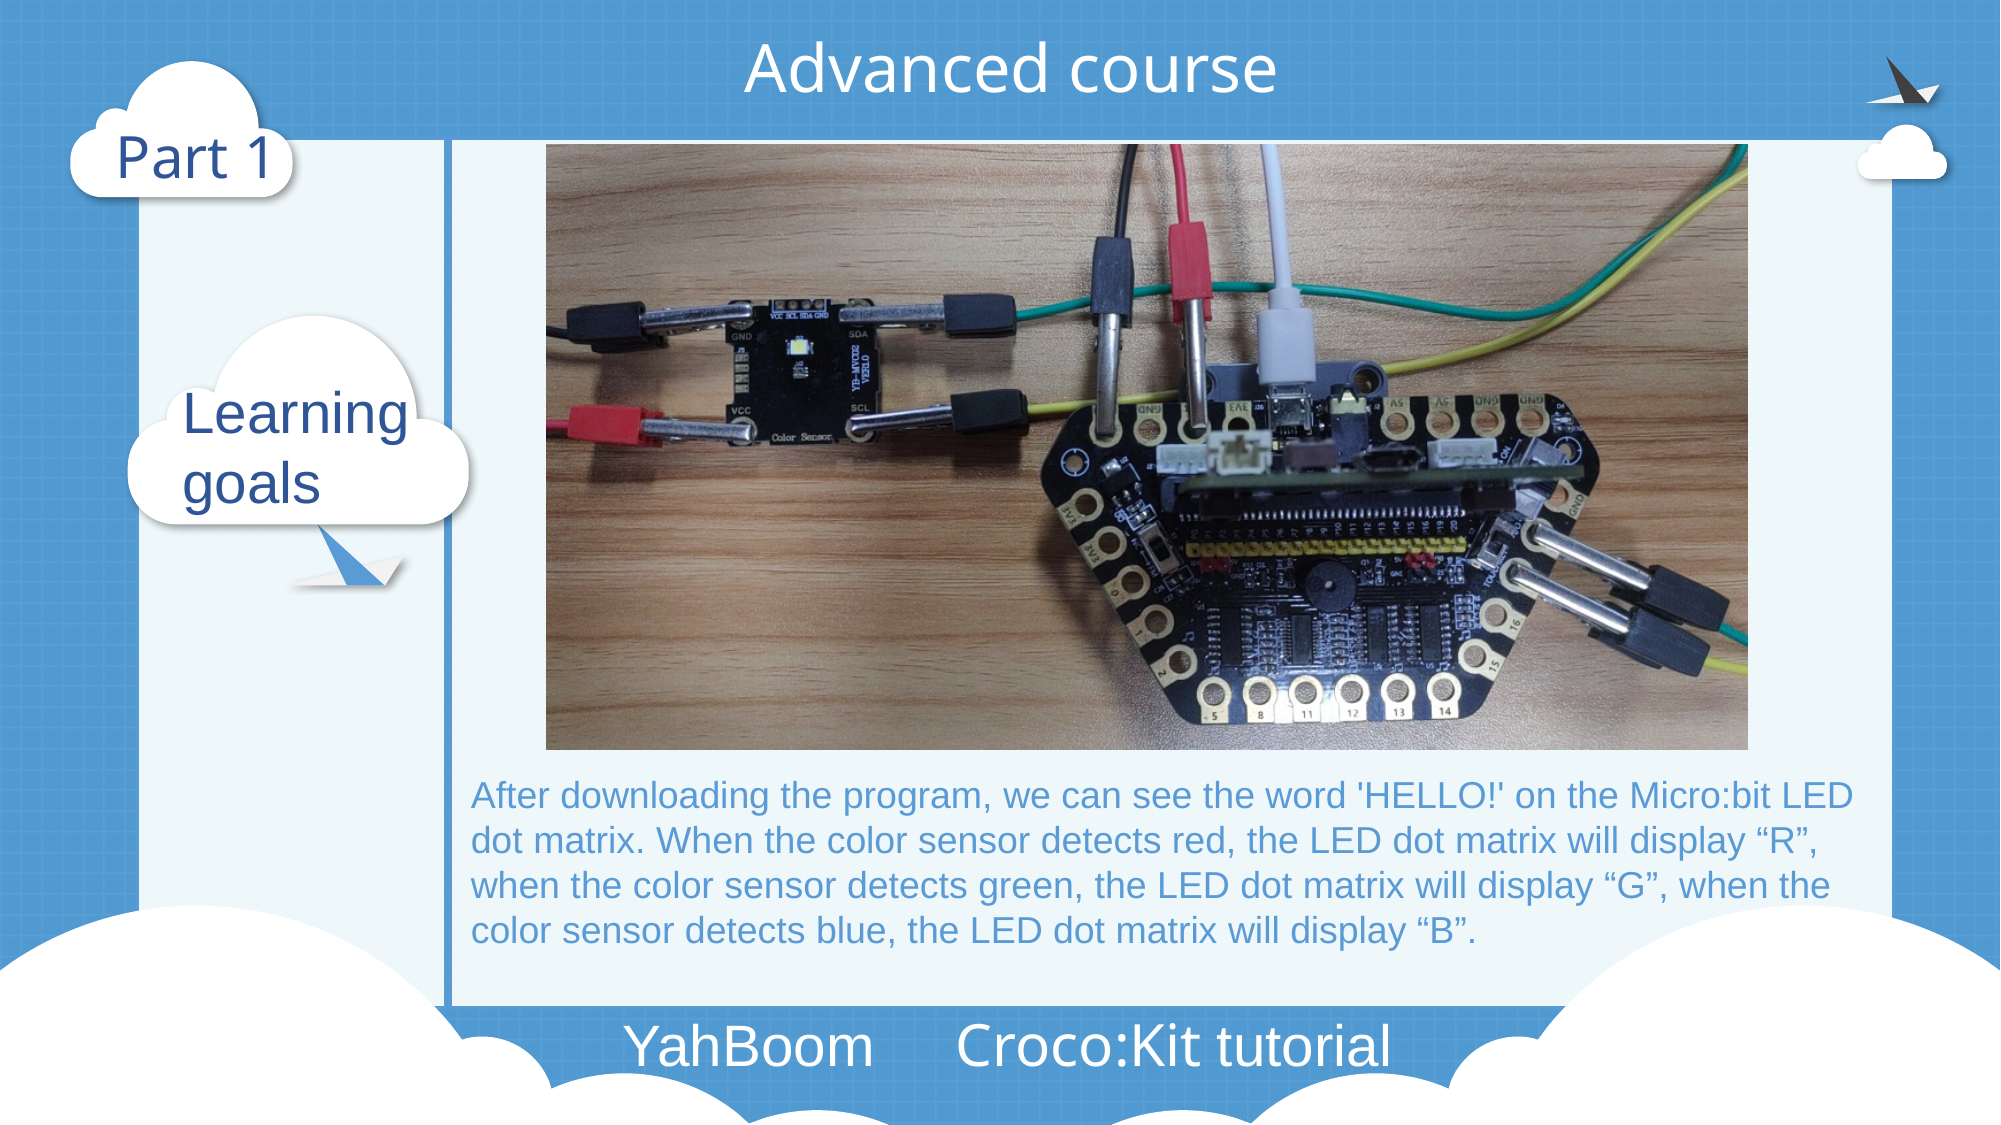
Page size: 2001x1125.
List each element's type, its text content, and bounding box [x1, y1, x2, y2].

text_box Advanced course [642, 40, 1383, 112]
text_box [127, 315, 469, 525]
text_box After downloading the program, we can see the word 'HELLO!' on the Micro:bit LED dot matrix. When the color sensor detects red, the LED dot matrix will display “R”, when the color sensor detects green, the LED dot matrix will display “G”, when the color sensor detects blue, the LED dot matrix will display “B”. [456, 763, 1879, 959]
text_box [284, 525, 404, 586]
picture [546, 144, 1748, 750]
text_box YahBoom Croco:Kit tutorial [1111, 959, 2000, 1125]
text_box Part 1 [100, 113, 292, 198]
text_box YahBoom Croco:Kit tutorial [0, 959, 889, 1125]
